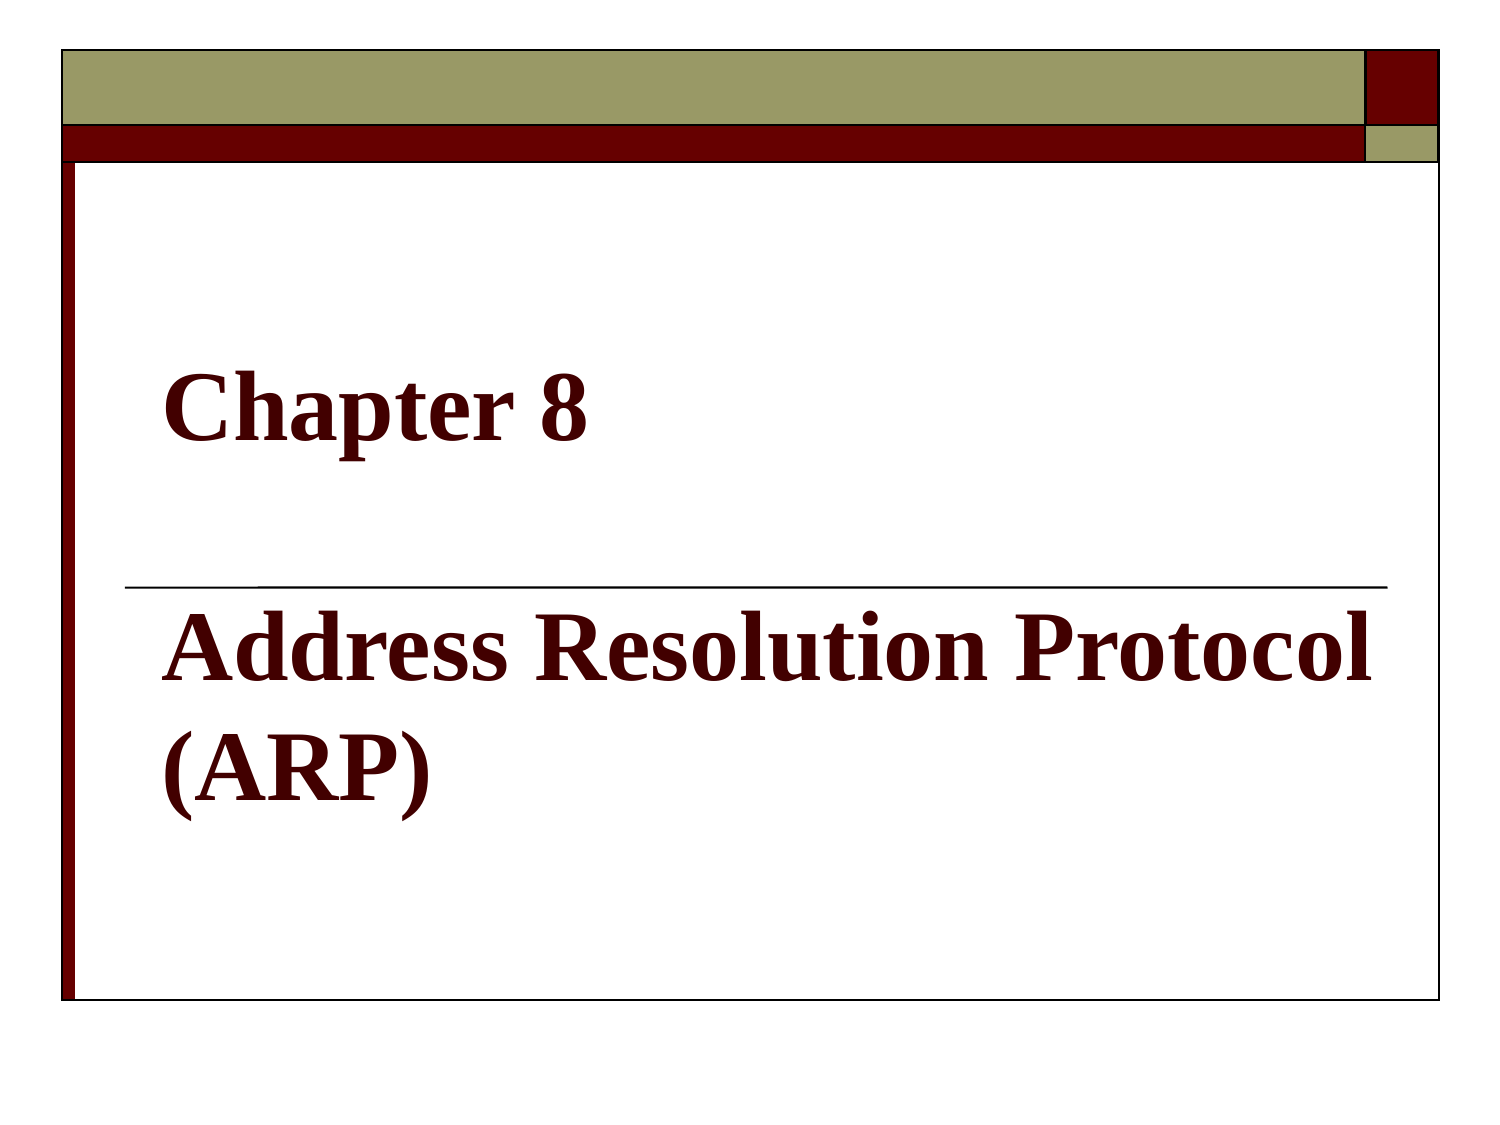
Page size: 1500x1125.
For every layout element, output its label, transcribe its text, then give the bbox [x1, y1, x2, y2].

title Chapter 8 Address Resolution Protocol (ARP) [146, 454, 1401, 829]
